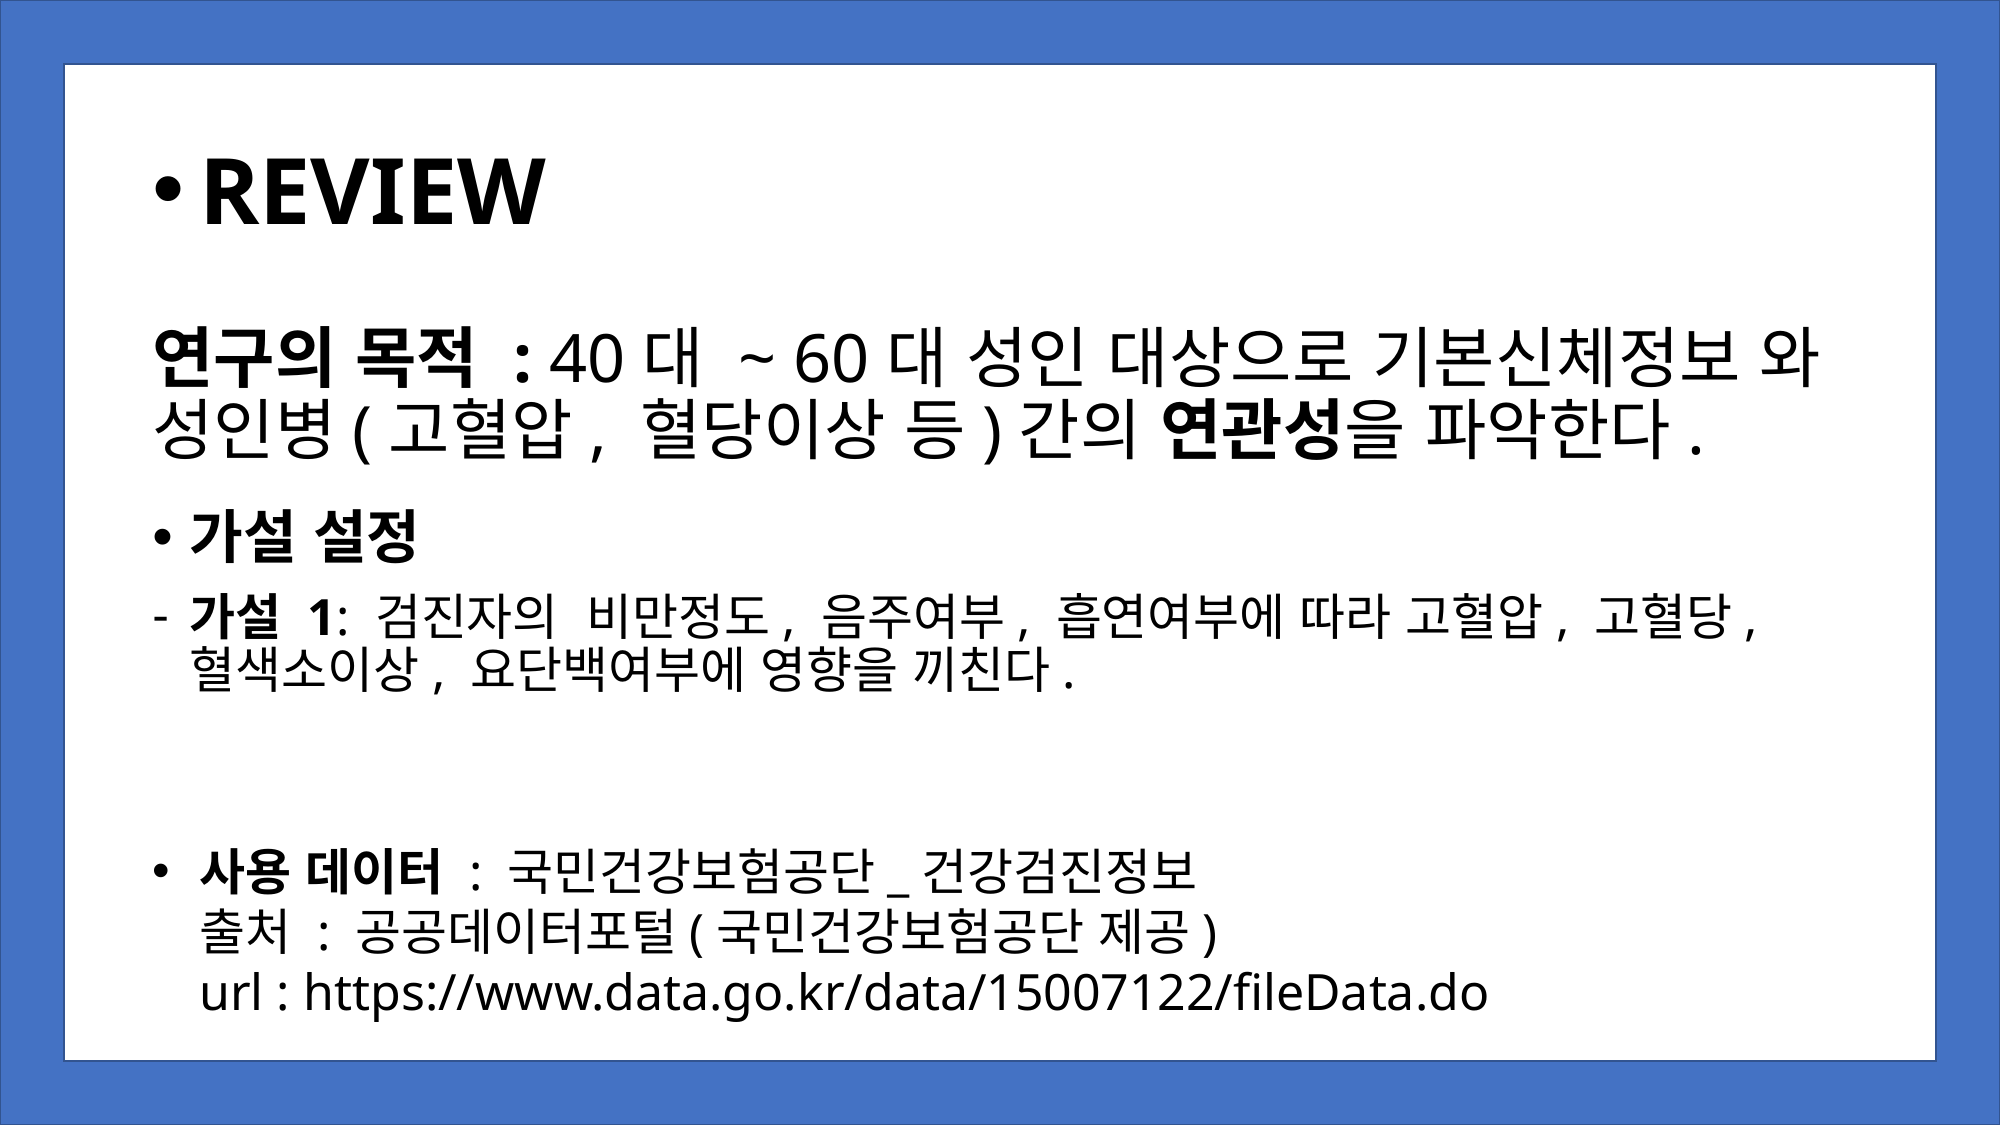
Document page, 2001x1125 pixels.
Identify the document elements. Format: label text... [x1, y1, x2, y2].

list 가설 설정 가설 1: 검진자의 비만정도, 음주여부, 흡연여부에 따라 고혈압, 고혈당, 혈색소이상, 요단백여부에 영향을 끼친다. 가설 2: 검진자의 비만정도, 음주 및 흡연여부에 따라 장기의 손상에 영향을 끼친다. [137, 500, 1863, 994]
text_box REVIEW [137, 125, 566, 251]
text_box [0, 0, 2000, 1125]
text_box 사용 데이터 : 국민건강보험공단_건강검진정보 출처 : 공공데이터포털(국민건강보험공단 제공) url : https://www.data.go.kr/data/15007122/fileData.do [137, 832, 1704, 1028]
title 연구의 목적 : 40대 ~ 60대 성인 대상으로 기본신체정보 와 성인병(고혈압, 혈당이상 등)간의 연관성을 파악한다. [137, 288, 1863, 500]
